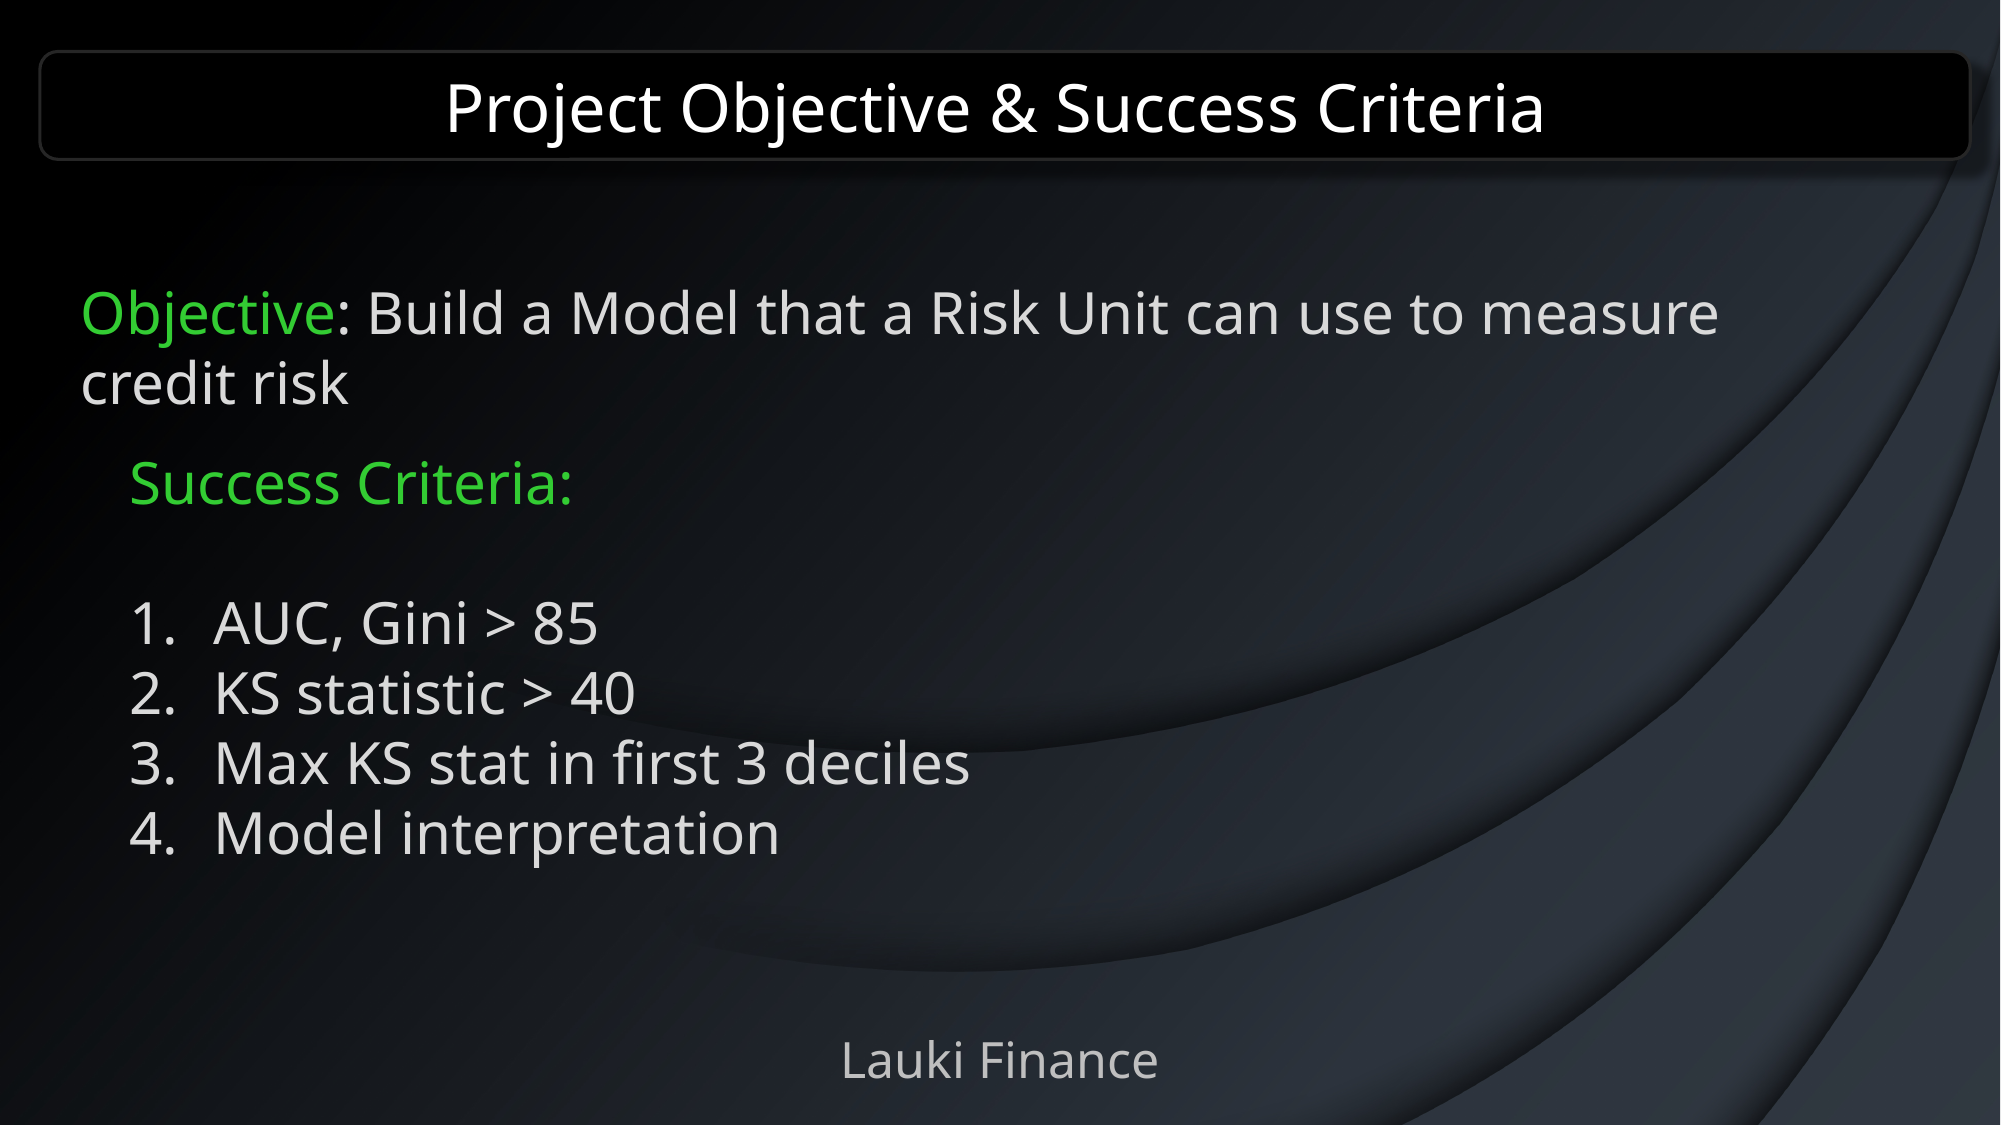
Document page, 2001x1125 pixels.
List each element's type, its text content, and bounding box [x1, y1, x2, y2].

text_box Objective: Build a Model that a Risk Unit can use to measure credit risk [66, 268, 1881, 424]
text_box Success Criteria: AUC, Gini > 85 KS statistic > 40 Max KS stat in first 3 deciles Model interpretation [114, 438, 1983, 874]
footer Lauki Finance [798, 1028, 1202, 1089]
picture [0, 0, 2001, 1125]
text_box Project Objective & Success Criteria [38, 49, 1972, 161]
